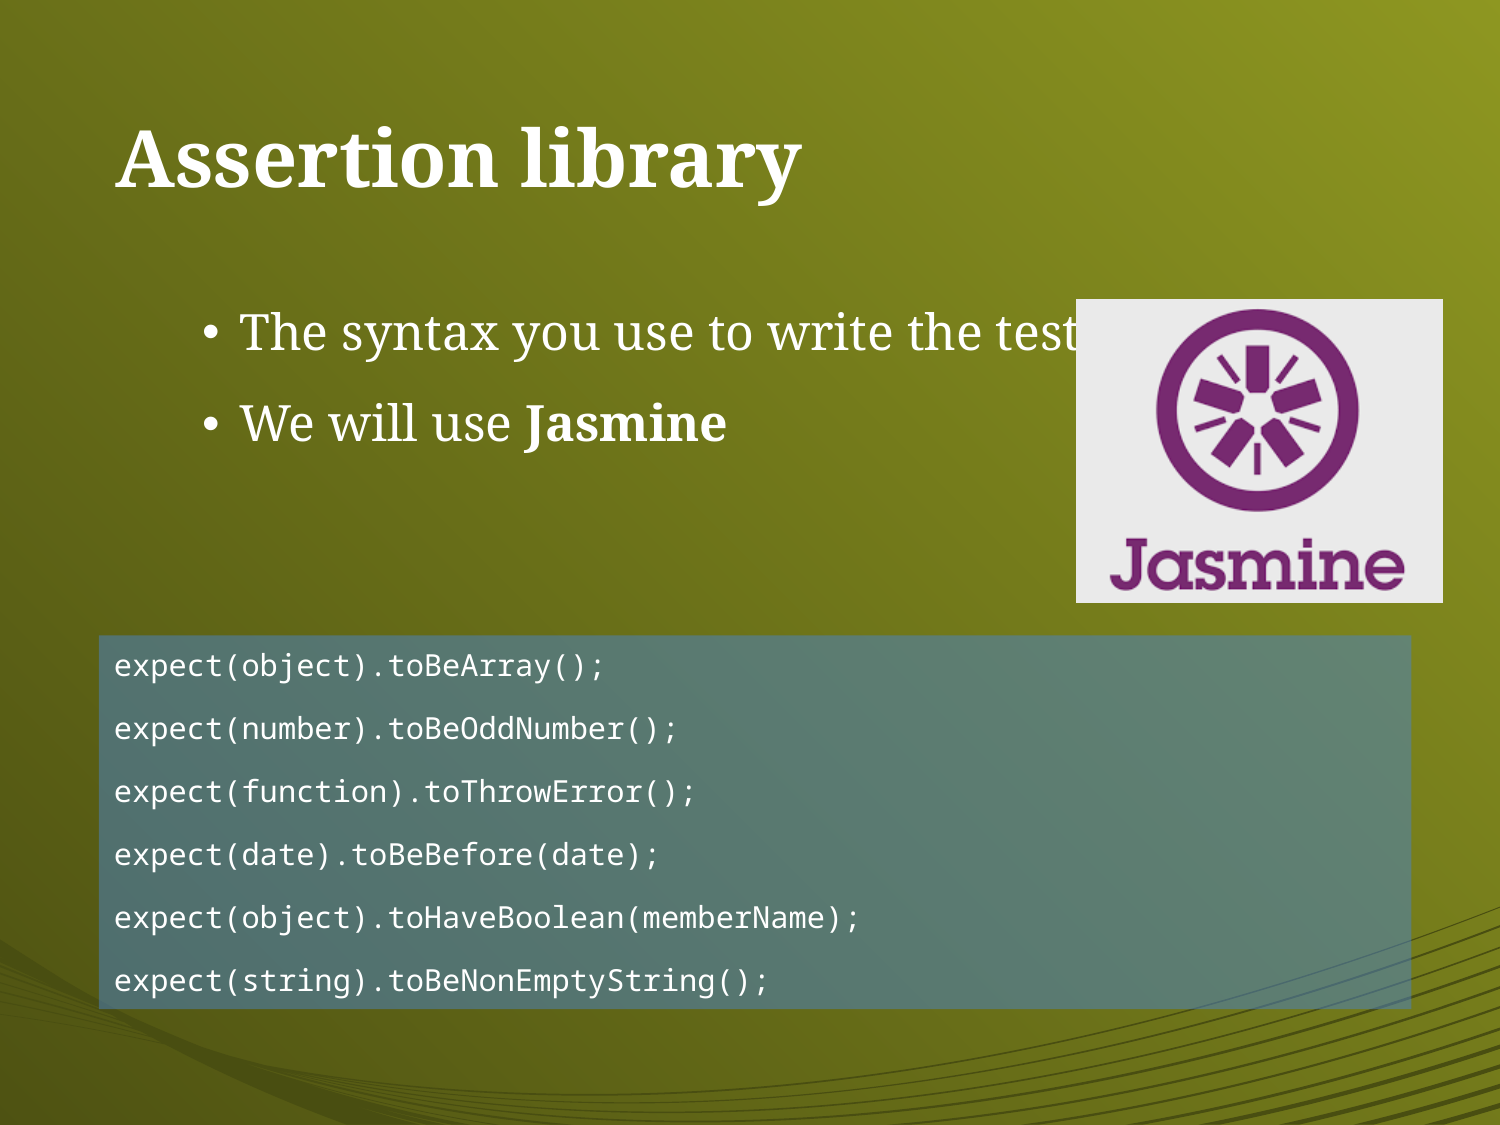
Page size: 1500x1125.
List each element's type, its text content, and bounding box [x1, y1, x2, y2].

list expect(object).toBeArray(); expect(number).toBeOddNumber(); expect(function).toThrowError(); expect(date).toBeBefore(date); expect(object).toHaveBoolean(memberName); expect(string).toBeNonEmptyString(); [98, 635, 1412, 1010]
title Assertion library [100, 78, 1412, 245]
picture [1075, 299, 1443, 603]
text_box The syntax you use to write the test We will use Jasmine [187, 299, 1313, 988]
